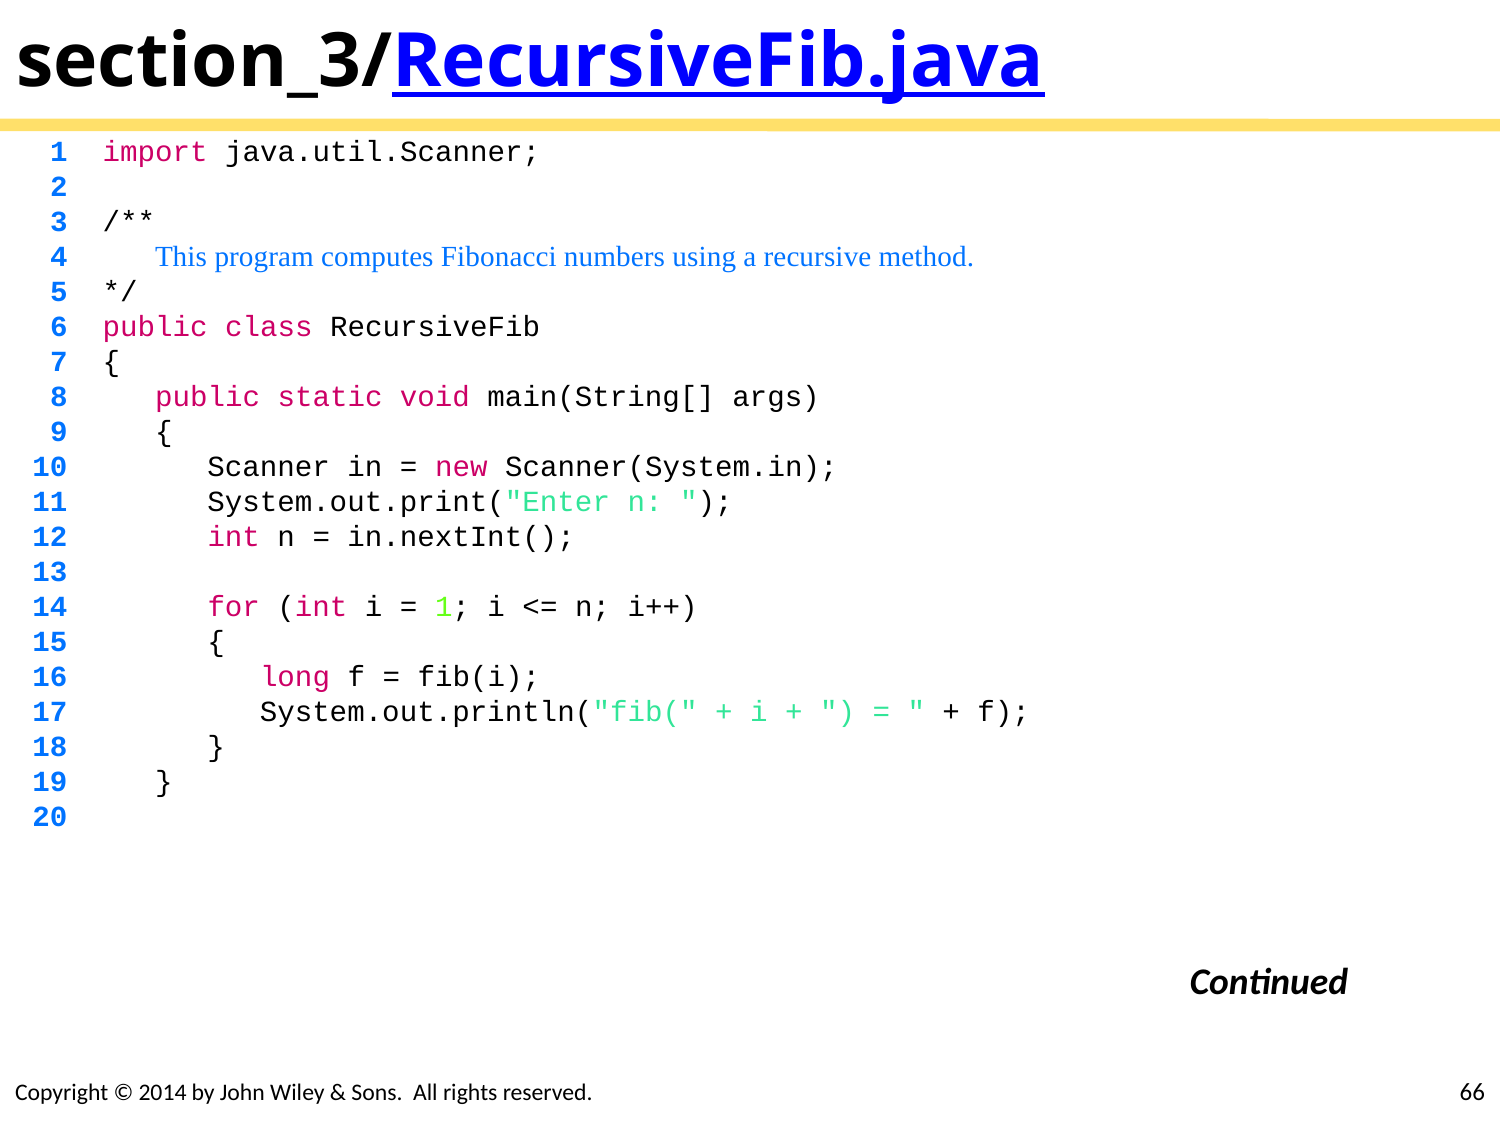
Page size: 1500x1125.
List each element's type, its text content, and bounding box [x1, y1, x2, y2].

title section_3/RecursiveFib.java [1, 0, 1500, 125]
list 1 import java.util.Scanner; 2 3 /** 4 This program computes Fibonacci numbers using a recursive method. 5 */ 6 public class RecursiveFib 7 { 8 public static void main(String[] args) 9 { 10 Scanner in = new Scanner(System.in); 11 System.out.print("Enter n: "); 12 int n = in.nextInt(); 13 14 for (int i = 1; i <= n; i++) 15 { 16 long f = fib(i); 17 System.out.println("fib(" + i + ") = " + f); 18 } 19 } 20 [0, 125, 1499, 1072]
text_box Continued [1175, 949, 1425, 1010]
